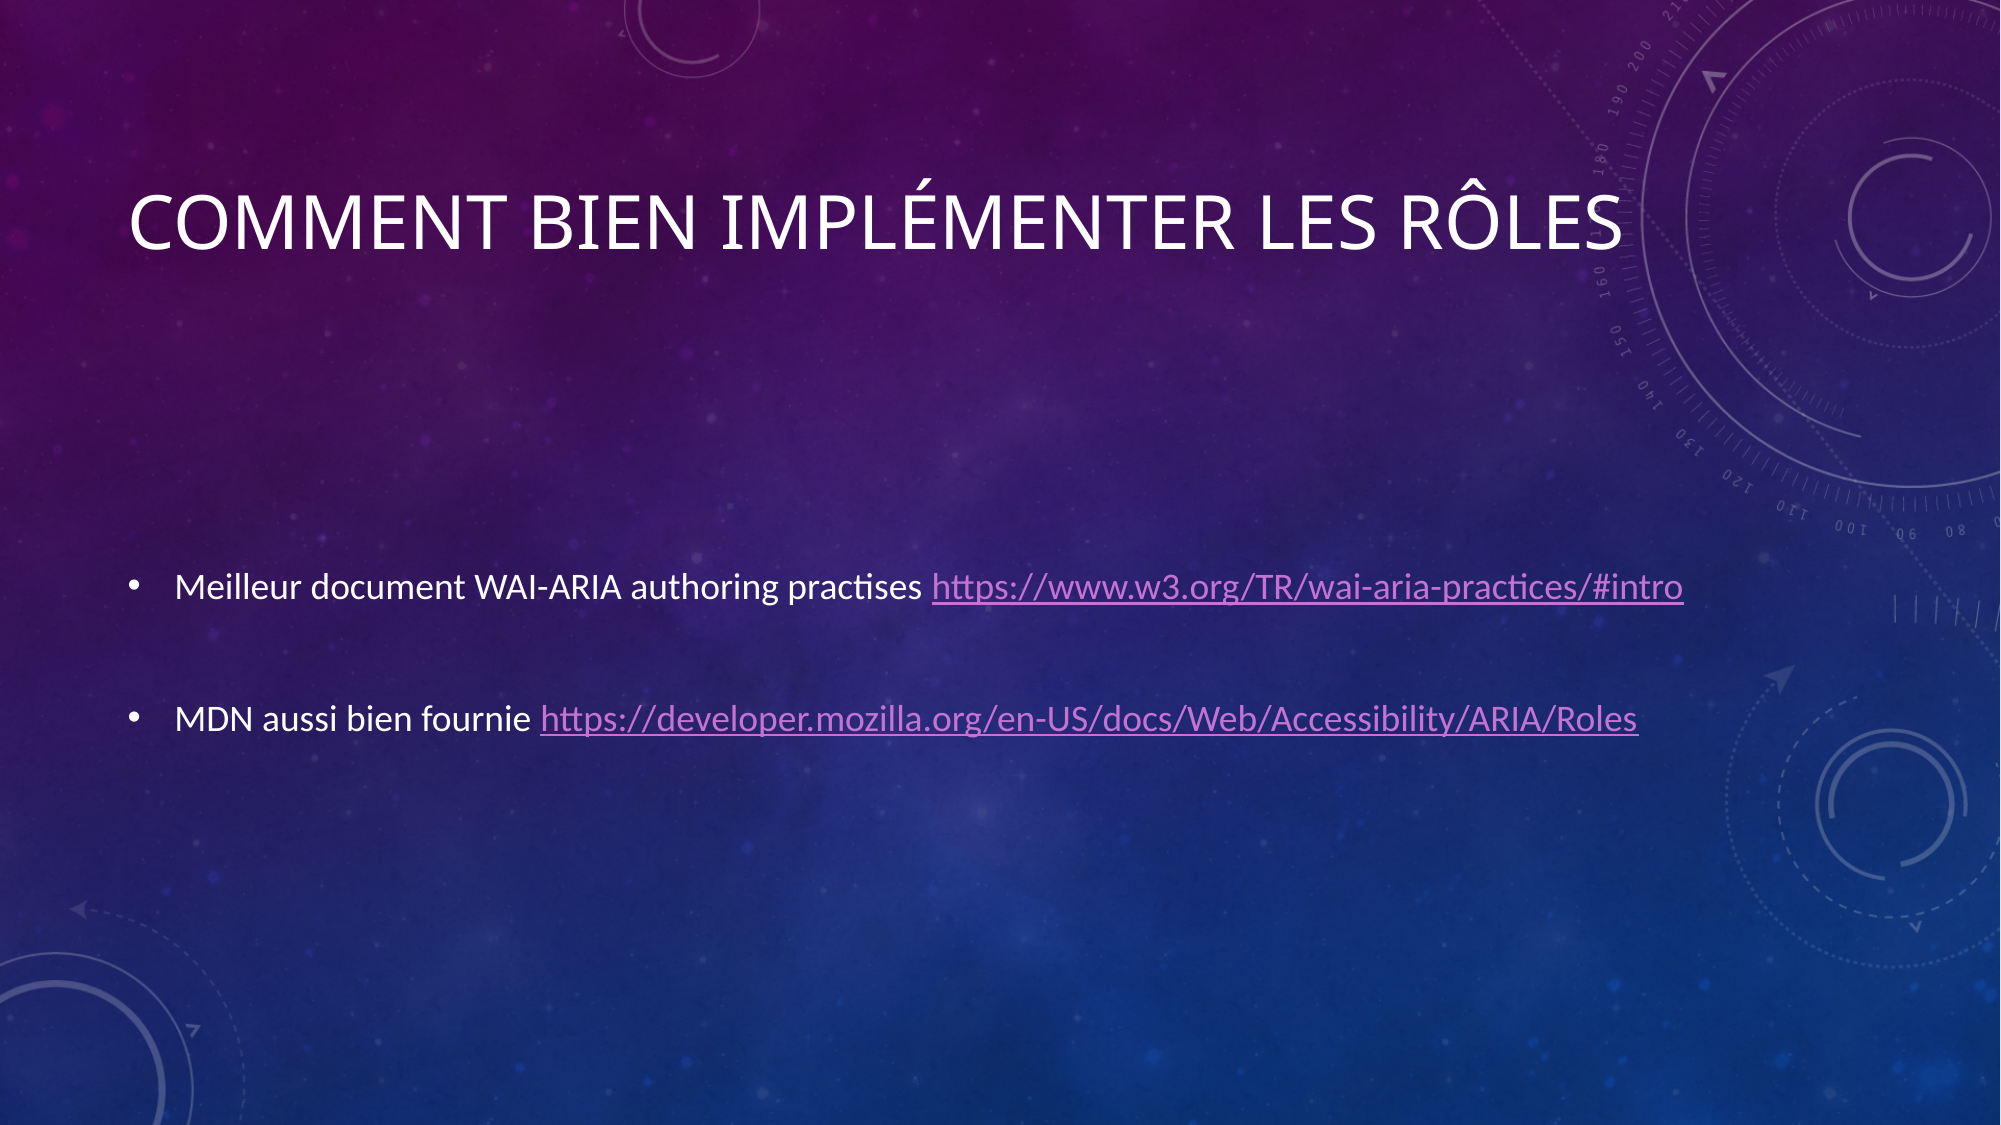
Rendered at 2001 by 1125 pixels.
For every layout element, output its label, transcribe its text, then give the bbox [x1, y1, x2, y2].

title Comment bien implémenter les rôles [112, 99, 1775, 339]
picture [0, 0, 2001, 1125]
list Meilleur document WAI-ARIA authoring practises https://www.w3.org/TR/wai-aria-practices/#intro MDN aussi bien fournie https://developer.mozilla.org/en-US/docs/Web/Accessibility/ARIA/Roles [112, 351, 1775, 950]
